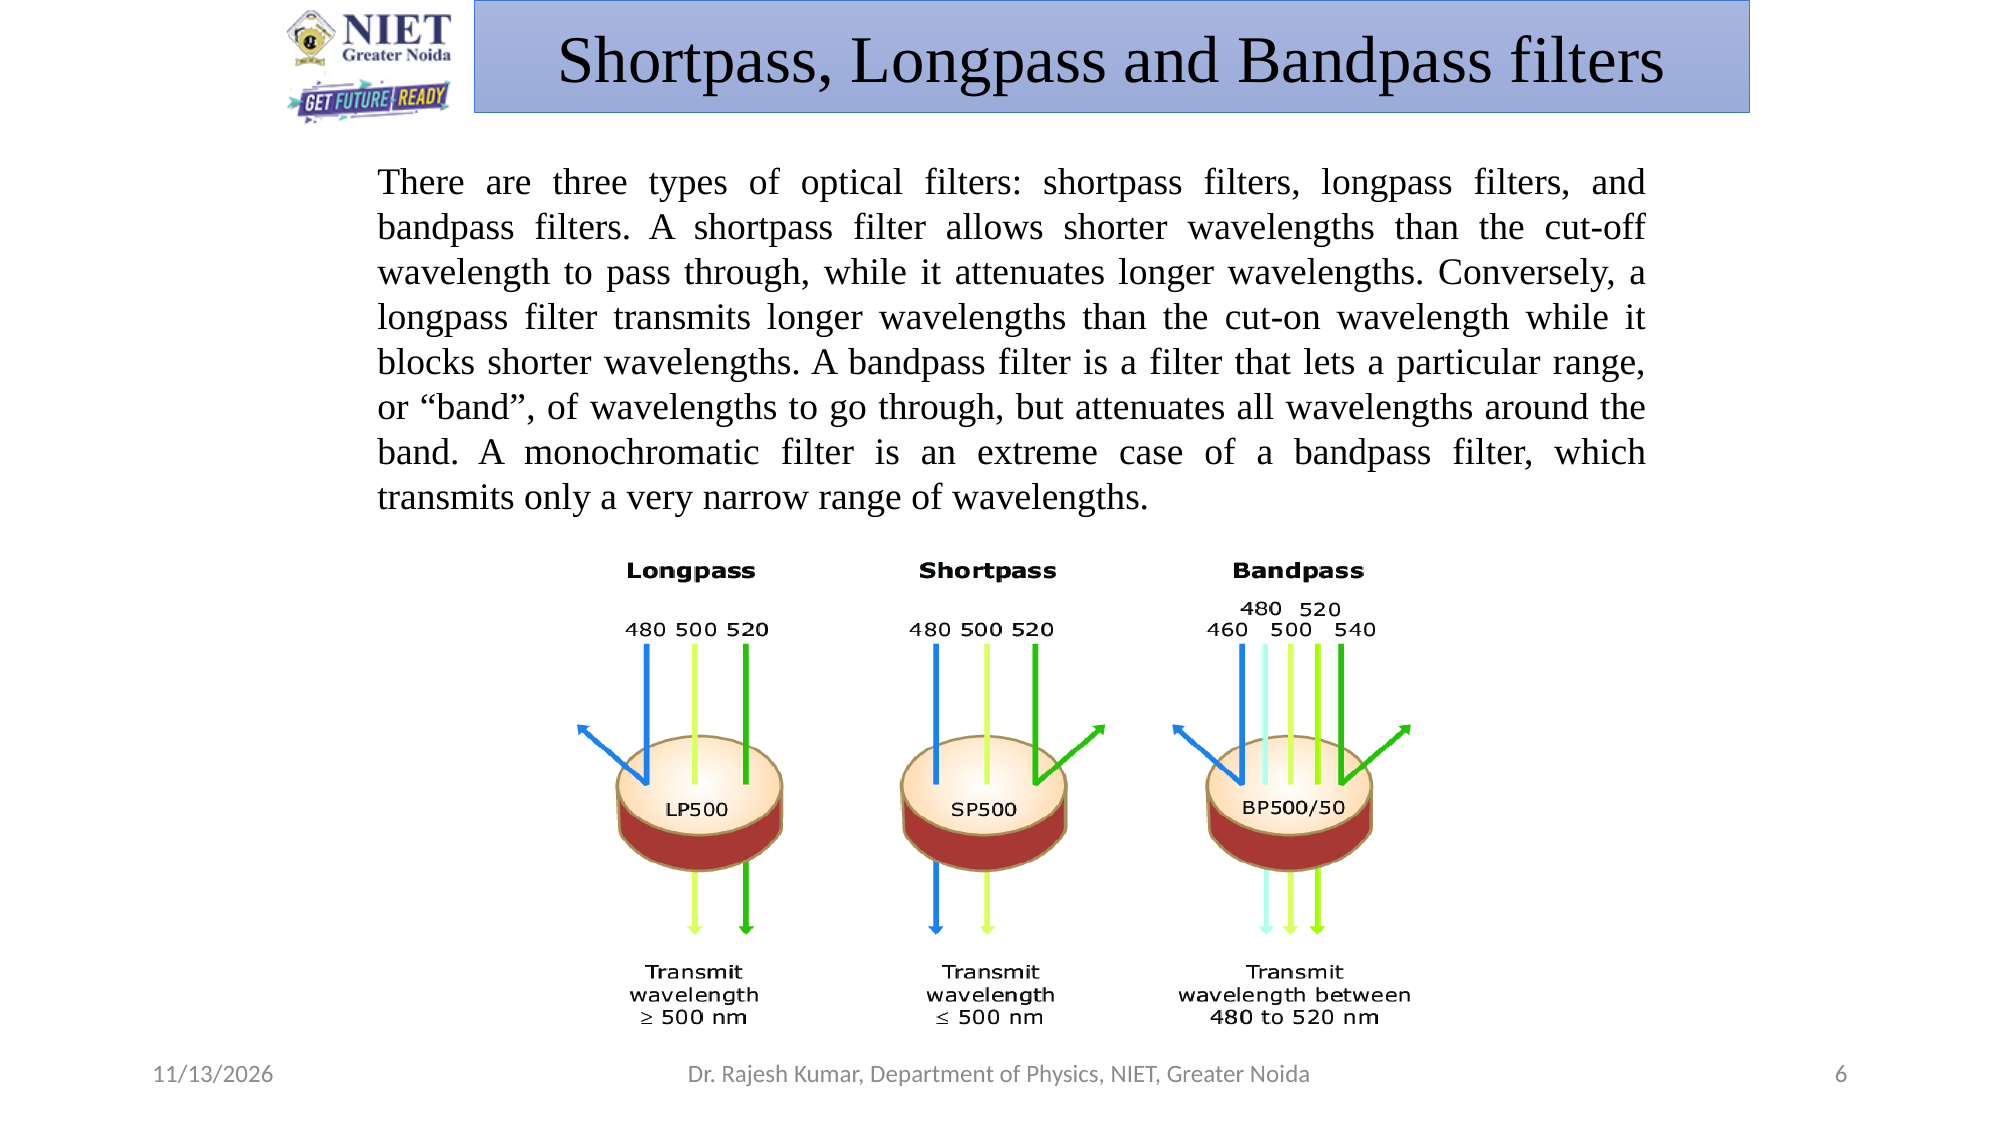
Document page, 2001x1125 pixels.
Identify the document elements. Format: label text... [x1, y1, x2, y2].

slide_number 6 [1412, 1042, 1863, 1103]
text_box There are three types of optical filters: shortpass filters, longpass filters, and bandpass filters. A shortpass filter allows shorter wavelengths than the cut-off wavelength to pass through, while it attenuates longer wavelengths. Conversely, a longpass filter transmits longer wavelengths than the cut-on wavelength while it blocks shorter wavelengths. A bandpass filter is a filter that lets a particular range, or “band”, of wavelengths to go through, but attenuates all wavelengths around the band. A monochromatic filter is an extreme case of a bandpass filter, which transmits only a very narrow range of wavelengths. [362, 149, 1663, 525]
picture [249, 0, 488, 134]
text_box Shortpass, Longpass and Bandpass filters [488, 0, 1750, 113]
footer Dr. Rajesh Kumar, Department of Physics, NIET, Greater Noida [662, 1042, 1338, 1103]
picture [574, 562, 1413, 1025]
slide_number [137, 1042, 588, 1103]
